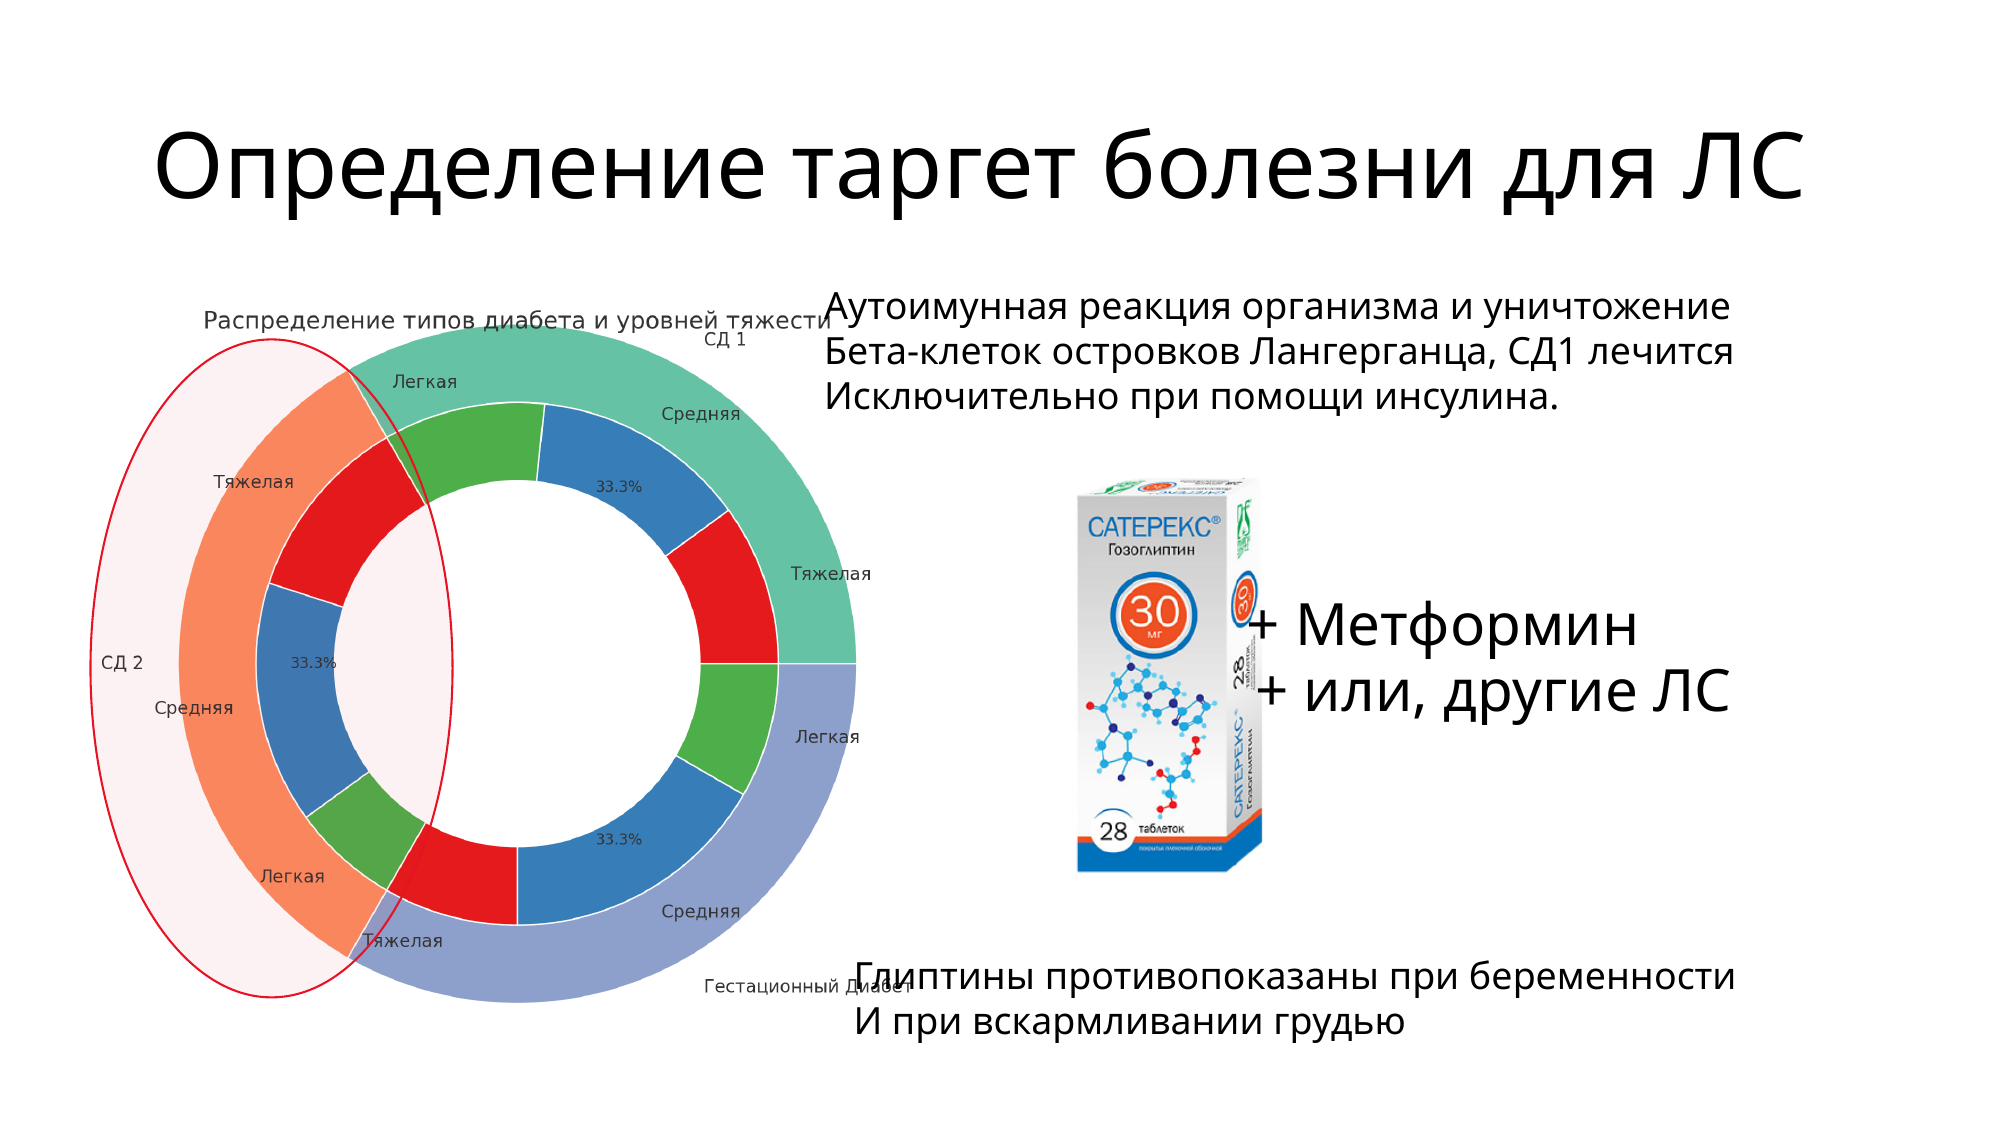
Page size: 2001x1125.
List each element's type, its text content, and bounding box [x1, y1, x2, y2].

text_box + Метформин [1370, 579, 1654, 645]
title Определение таргет болезни для ЛС [137, 59, 1863, 278]
text_box + или, другие ЛС [1370, 645, 1746, 730]
text_box Аутоимунная реакция организма и уничтожение Бета-клеток островков Лангерганца, СД1 лечится Исключительно при помощи инсулина. [809, 274, 1760, 425]
text_box Глиптины противопоказаны при беременности И при вскармливании грудью [838, 944, 1762, 1050]
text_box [700, 340, 894, 400]
picture [999, 436, 1370, 923]
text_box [706, 963, 975, 1014]
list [90, 299, 923, 1014]
